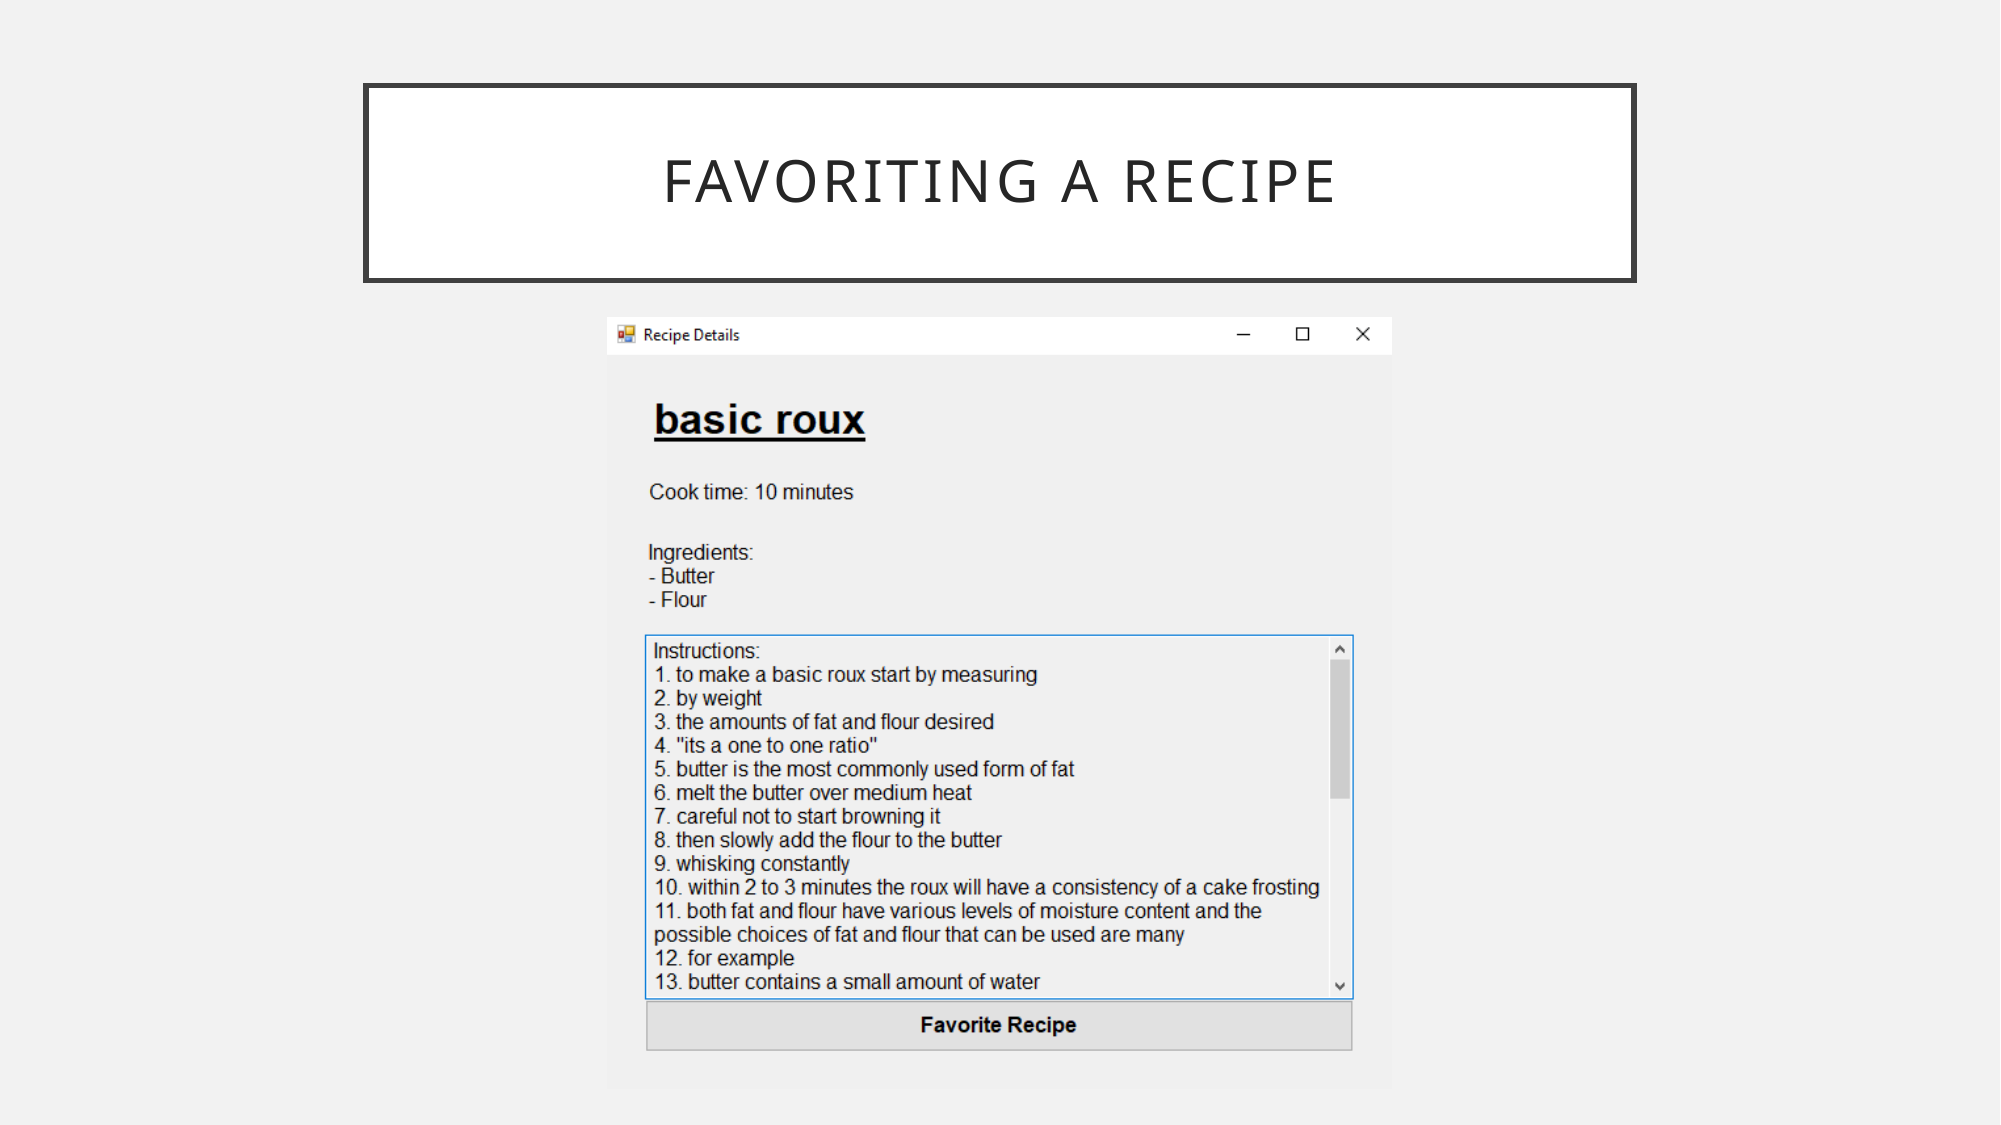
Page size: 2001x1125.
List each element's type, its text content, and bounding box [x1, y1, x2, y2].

title Favoriting a Recipe [363, 83, 1637, 283]
picture [607, 317, 1393, 1089]
